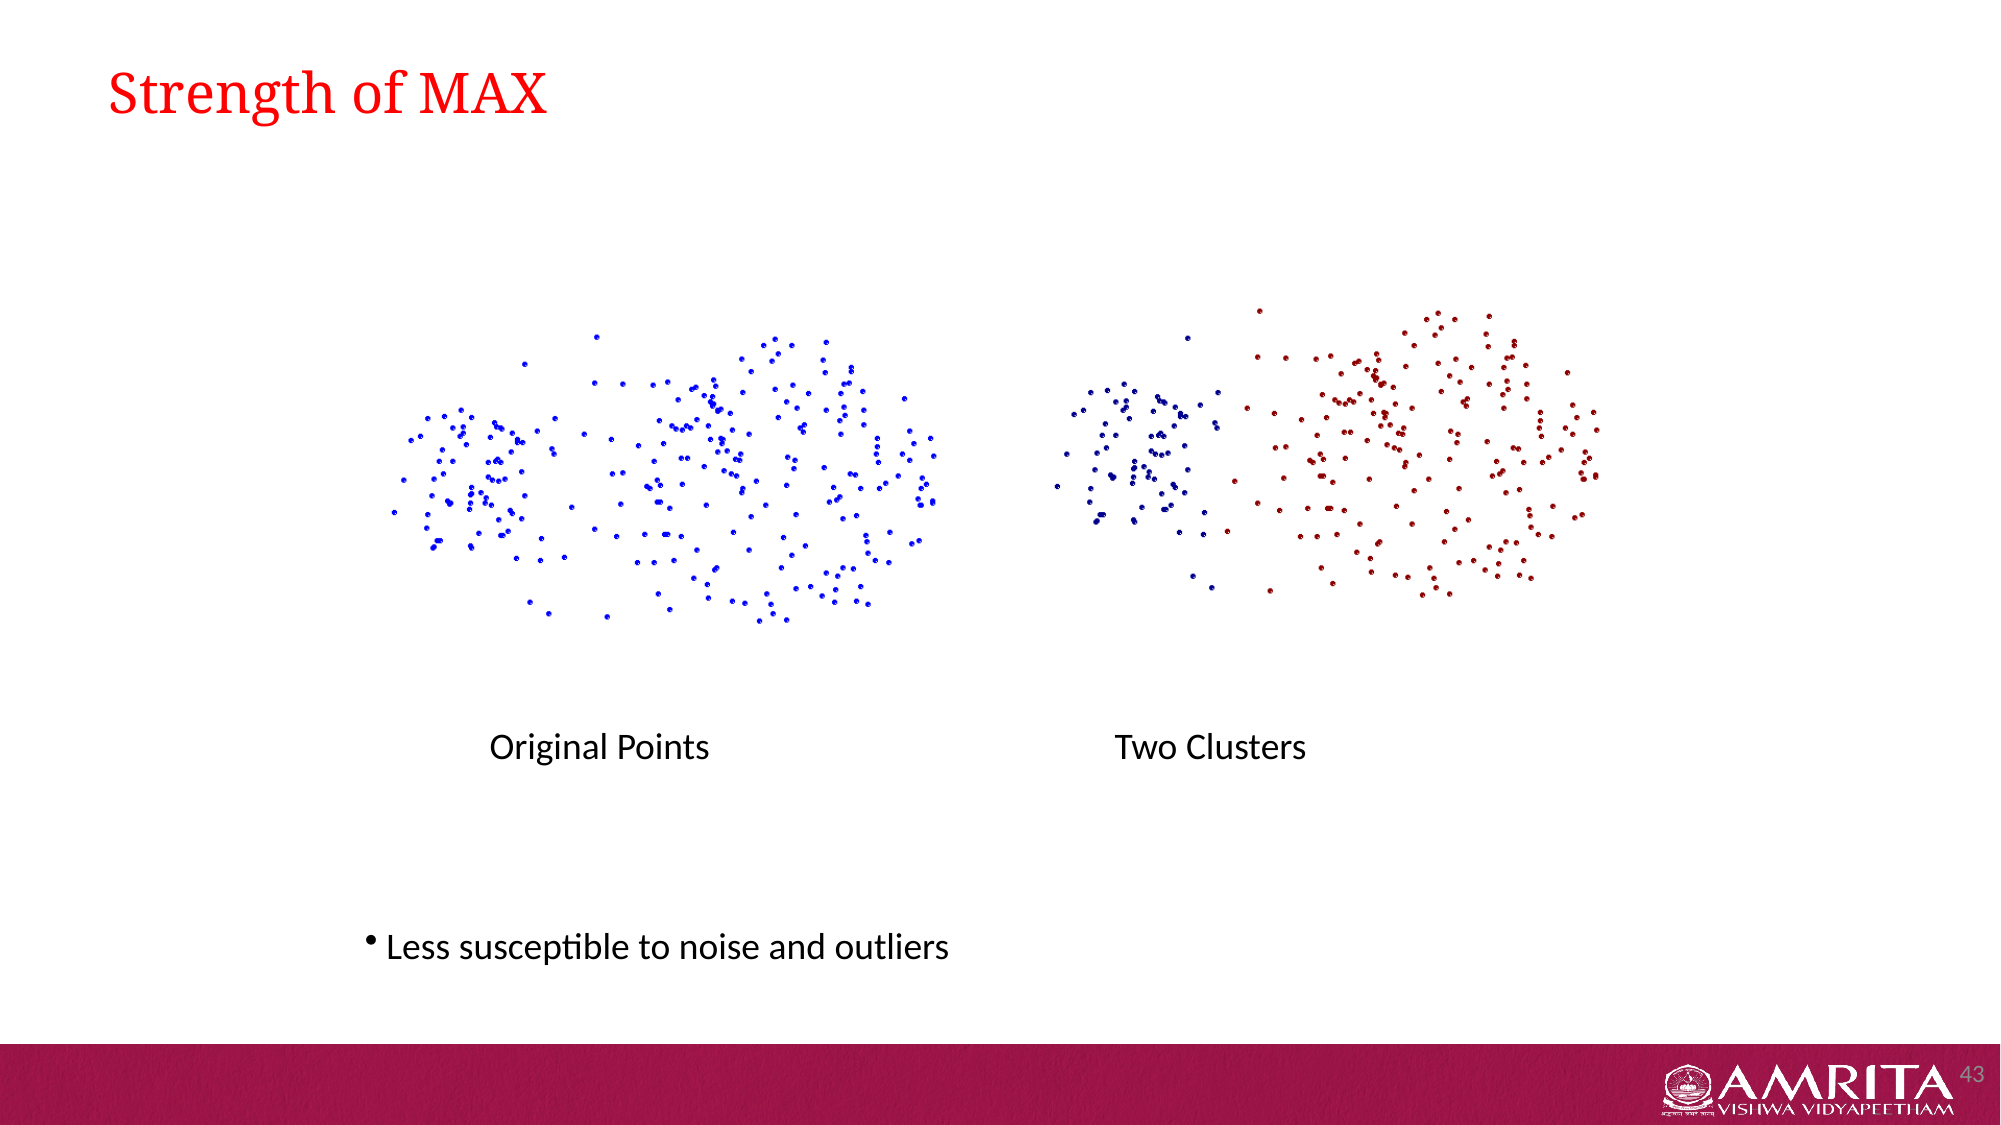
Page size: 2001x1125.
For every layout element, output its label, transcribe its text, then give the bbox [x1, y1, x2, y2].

text_box Less susceptible to noise and outliers [349, 914, 1388, 975]
slide_number 43 [1550, 1042, 2000, 1103]
picture [0, 1044, 2001, 1125]
text_box Original Points [474, 714, 950, 775]
picture [299, 225, 962, 688]
title Strength of MAX [93, 57, 1933, 134]
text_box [962, 199, 1663, 776]
